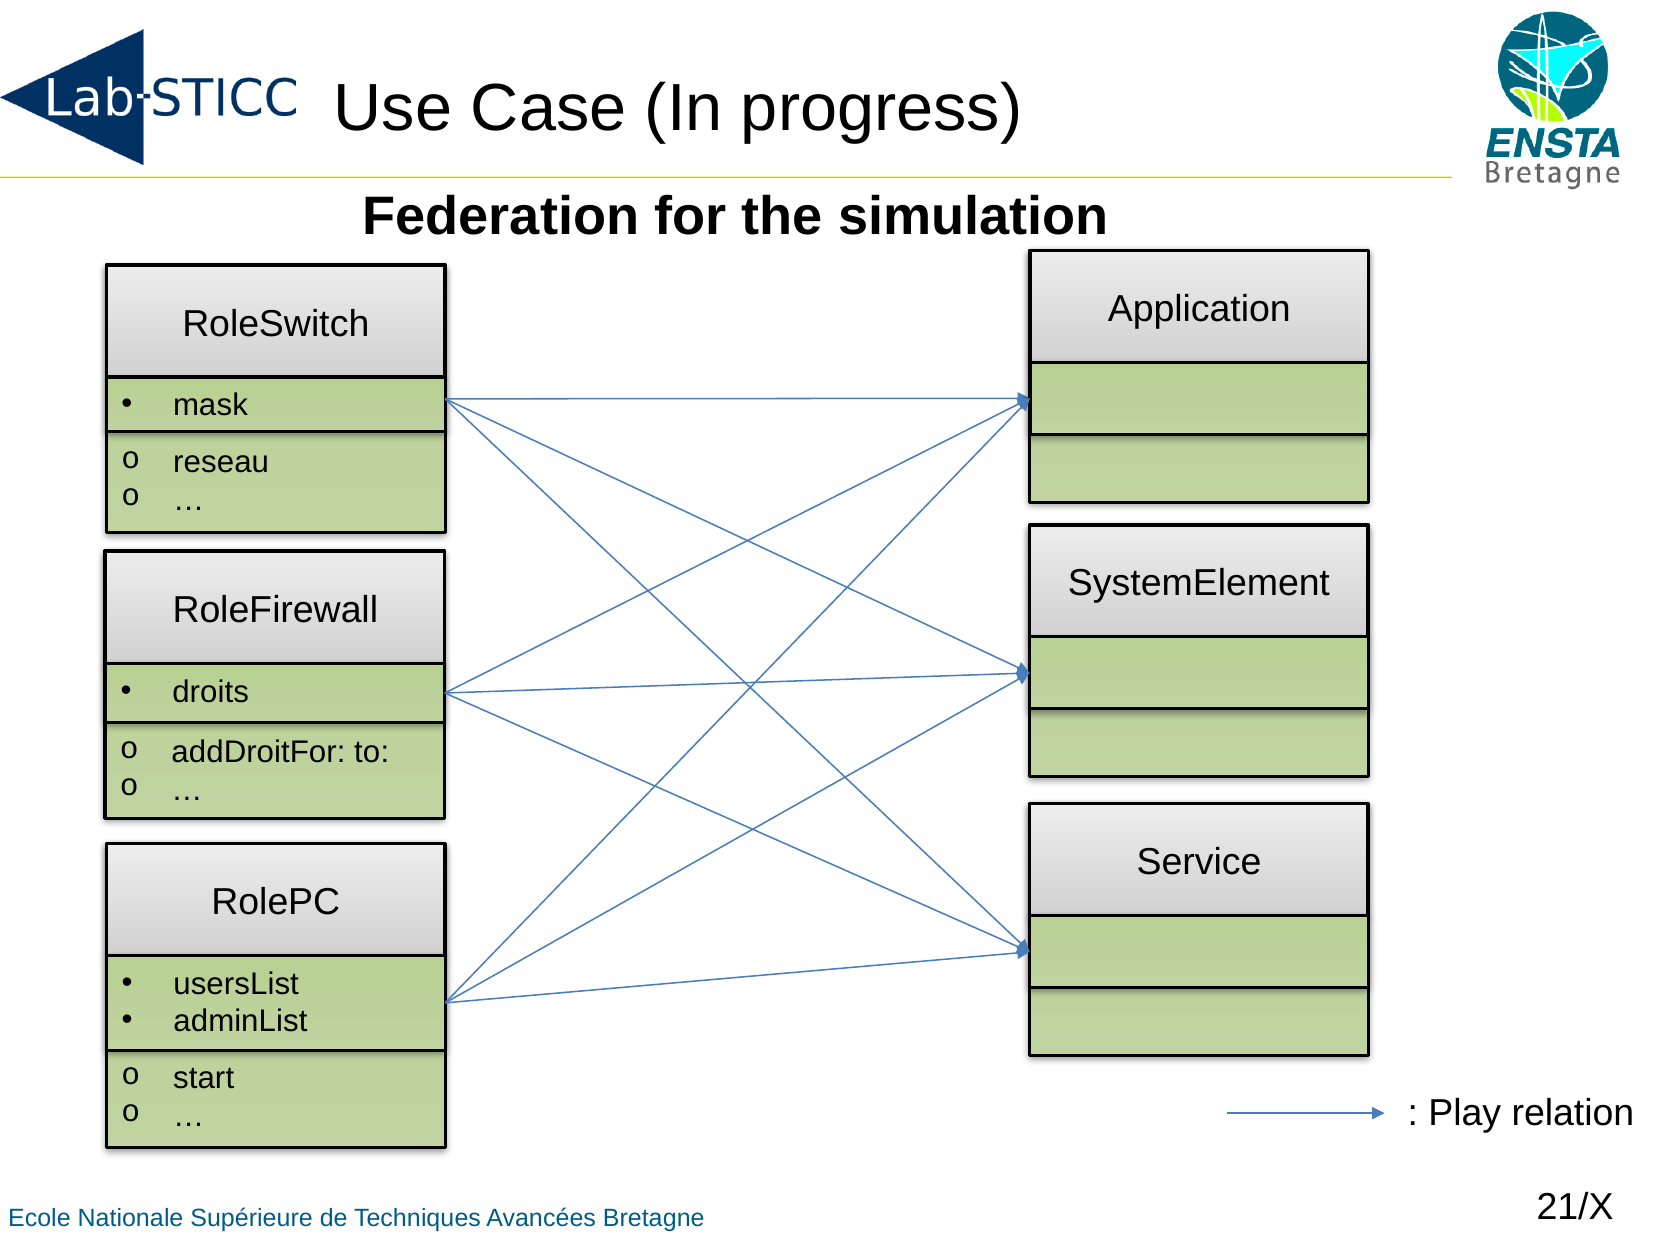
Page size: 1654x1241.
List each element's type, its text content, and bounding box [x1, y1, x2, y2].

title Use Case (In progress) [318, 53, 1494, 155]
text_box Federation for the simulation [345, 172, 1127, 254]
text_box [106, 264, 446, 533]
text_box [444, 398, 1031, 673]
picture [1451, 0, 1654, 202]
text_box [104, 550, 438, 819]
slide_number 21/X [1521, 1174, 1654, 1240]
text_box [106, 843, 446, 1149]
text_box : Play relation [1390, 1079, 1651, 1142]
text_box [444, 672, 1030, 951]
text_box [1029, 249, 1369, 503]
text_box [1029, 803, 1369, 1057]
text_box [1036, 524, 1369, 778]
picture [0, 29, 296, 165]
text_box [444, 951, 1030, 1004]
